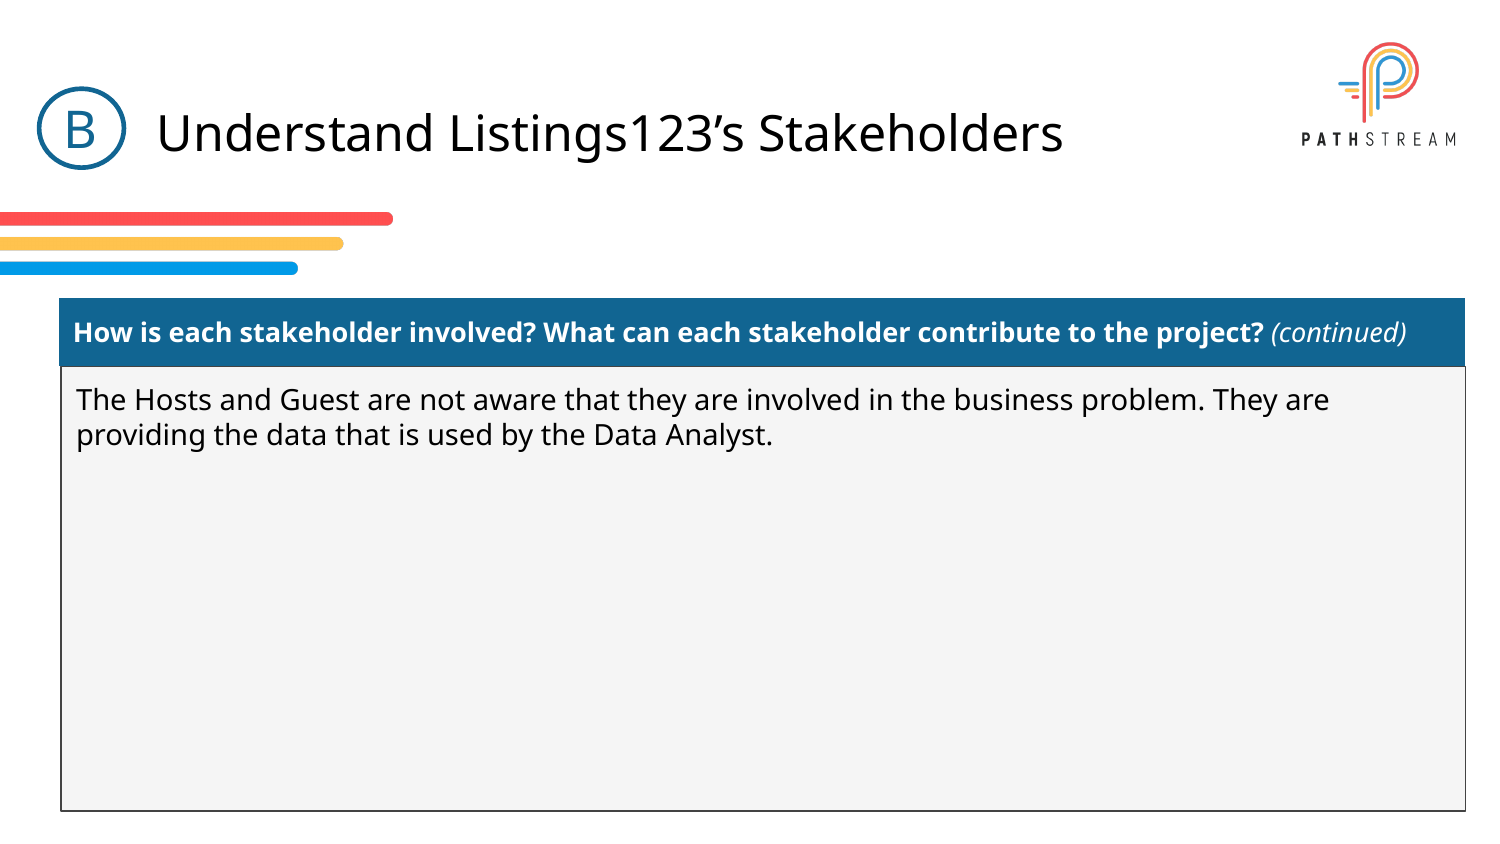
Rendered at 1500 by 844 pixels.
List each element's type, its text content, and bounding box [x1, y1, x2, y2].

title Understand Listings123’s Stakeholders [141, 86, 1186, 194]
text_box B [48, 87, 128, 169]
picture [0, 212, 393, 275]
text_box How is each stakeholder involved? What can each stakeholder contribute to the project? (continued) [57, 297, 1466, 367]
picture [1191, 0, 1500, 205]
text_box The Hosts and Guest are not aware that they are involved in the business problem. They are providing the data that is used by the Data Analyst. [61, 366, 1466, 811]
text_box [39, 103, 48, 153]
